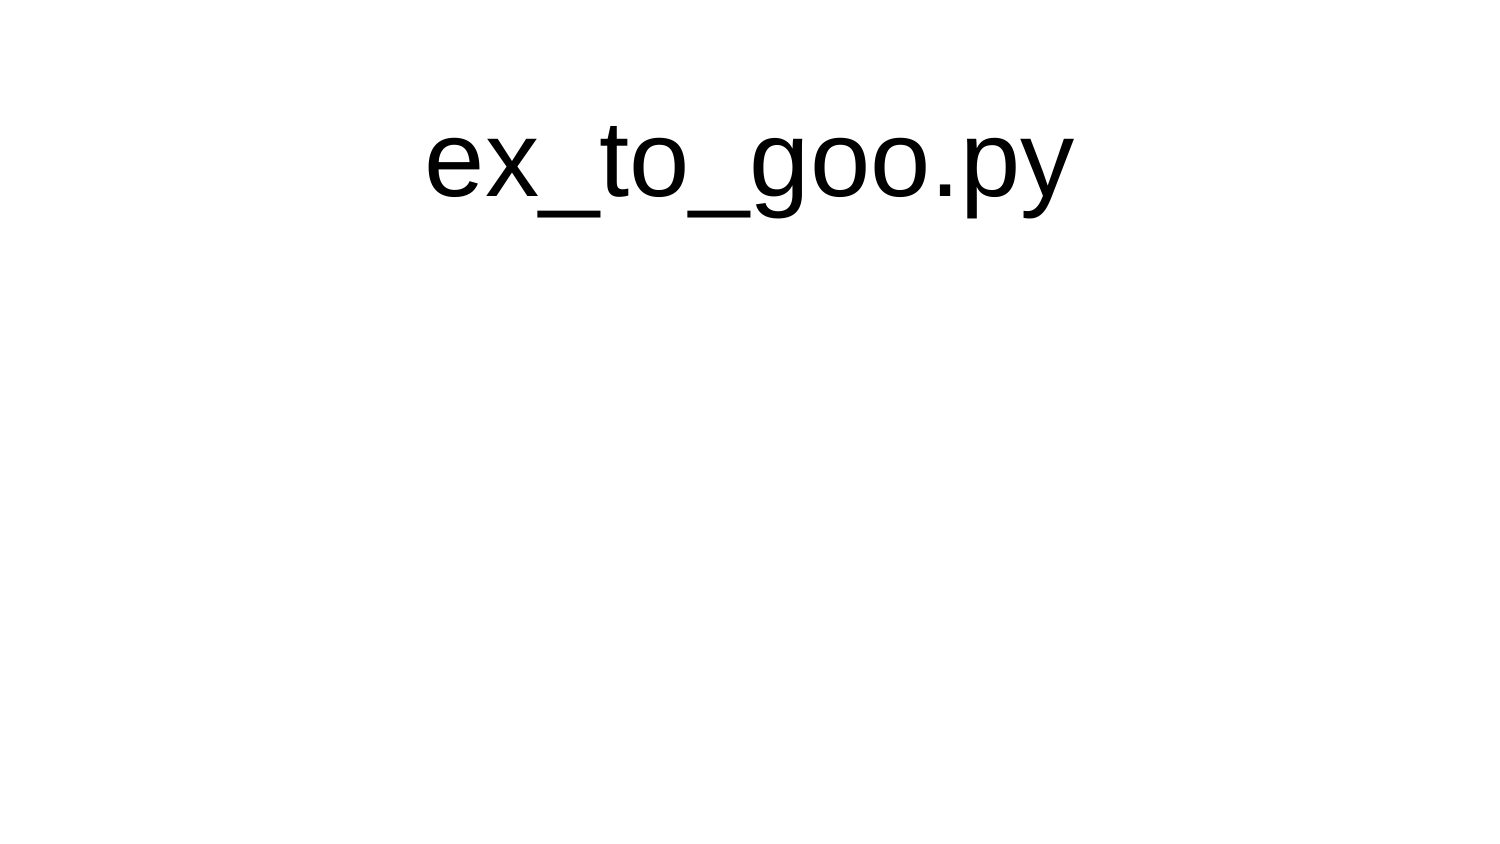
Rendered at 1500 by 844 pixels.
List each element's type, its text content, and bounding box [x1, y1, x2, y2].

title ex_to_goo.py [51, 72, 1449, 167]
